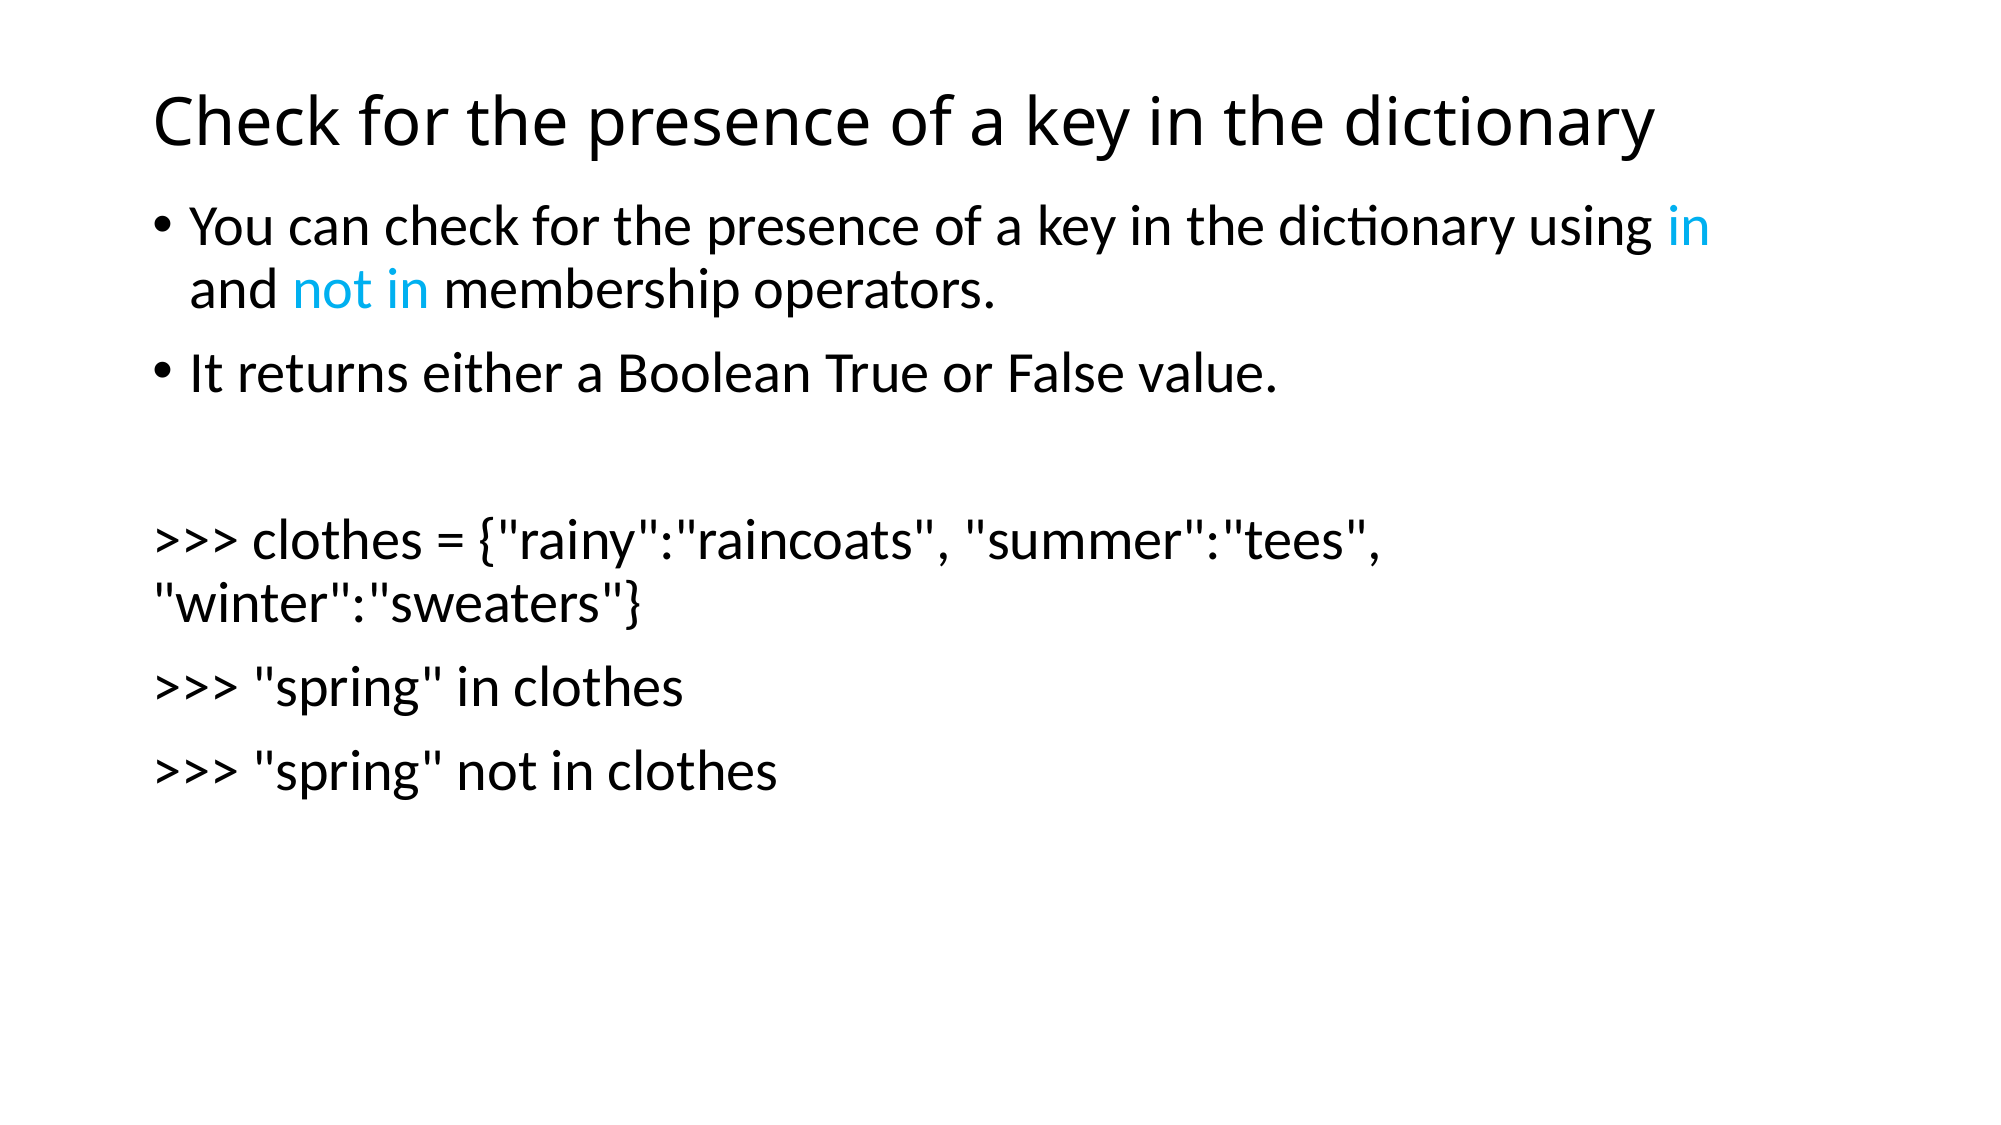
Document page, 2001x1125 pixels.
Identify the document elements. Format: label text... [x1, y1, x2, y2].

title Check for the presence of a key in the dictionary [137, 59, 1863, 188]
list You can check for the presence of a key in the dictionary using in and not in membership operators. It returns either a Boolean True or False value. >>> clothes = {"rainy":"raincoats", "summer":"tees", "winter":"sweaters"} >>> "spring" in clothes >>> "spring" not in clothes [137, 187, 1818, 1014]
